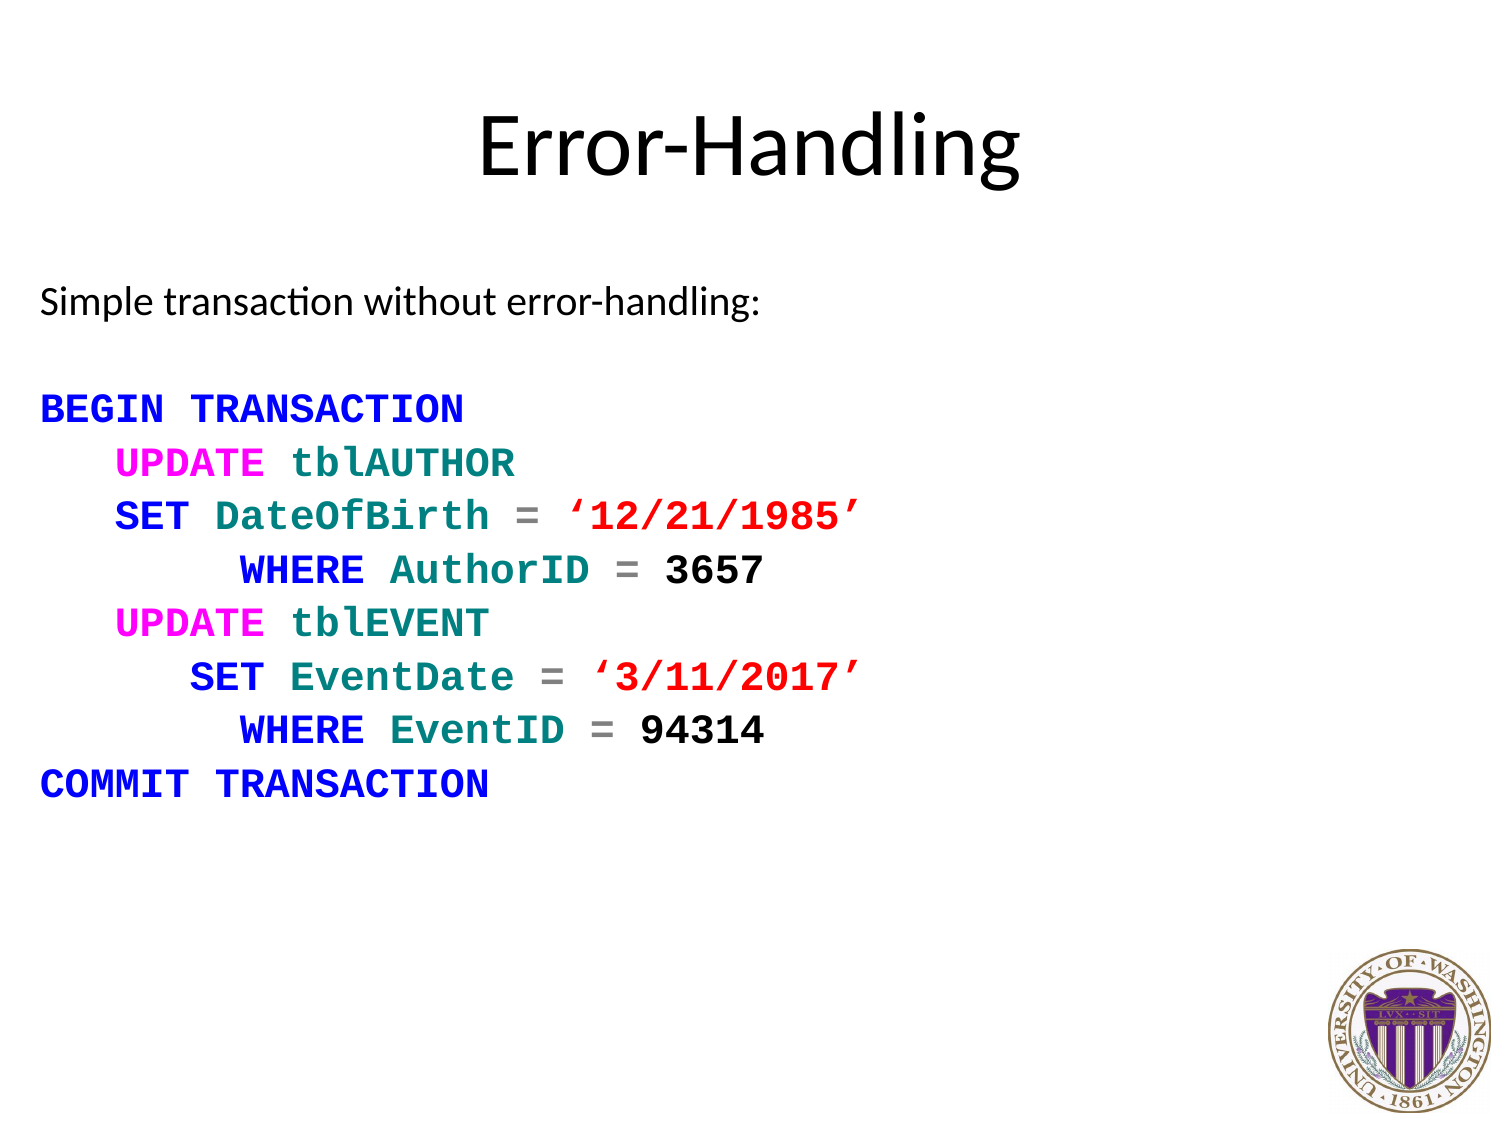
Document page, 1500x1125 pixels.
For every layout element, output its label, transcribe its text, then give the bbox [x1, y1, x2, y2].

picture [1328, 949, 1492, 1113]
title Error-Handling [75, 45, 1425, 233]
text_box Simple transaction without error-handling: BEGIN TRANSACTION UPDATE tblAUTHOR SET DateOfBirth = ‘12/21/1985’ WHERE AuthorID = 3657 UPDATE tblEVENT SET EventDate = ‘3/11/2017’ WHERE EventID = 94314 COMMIT TRANSACTION [24, 263, 1488, 813]
